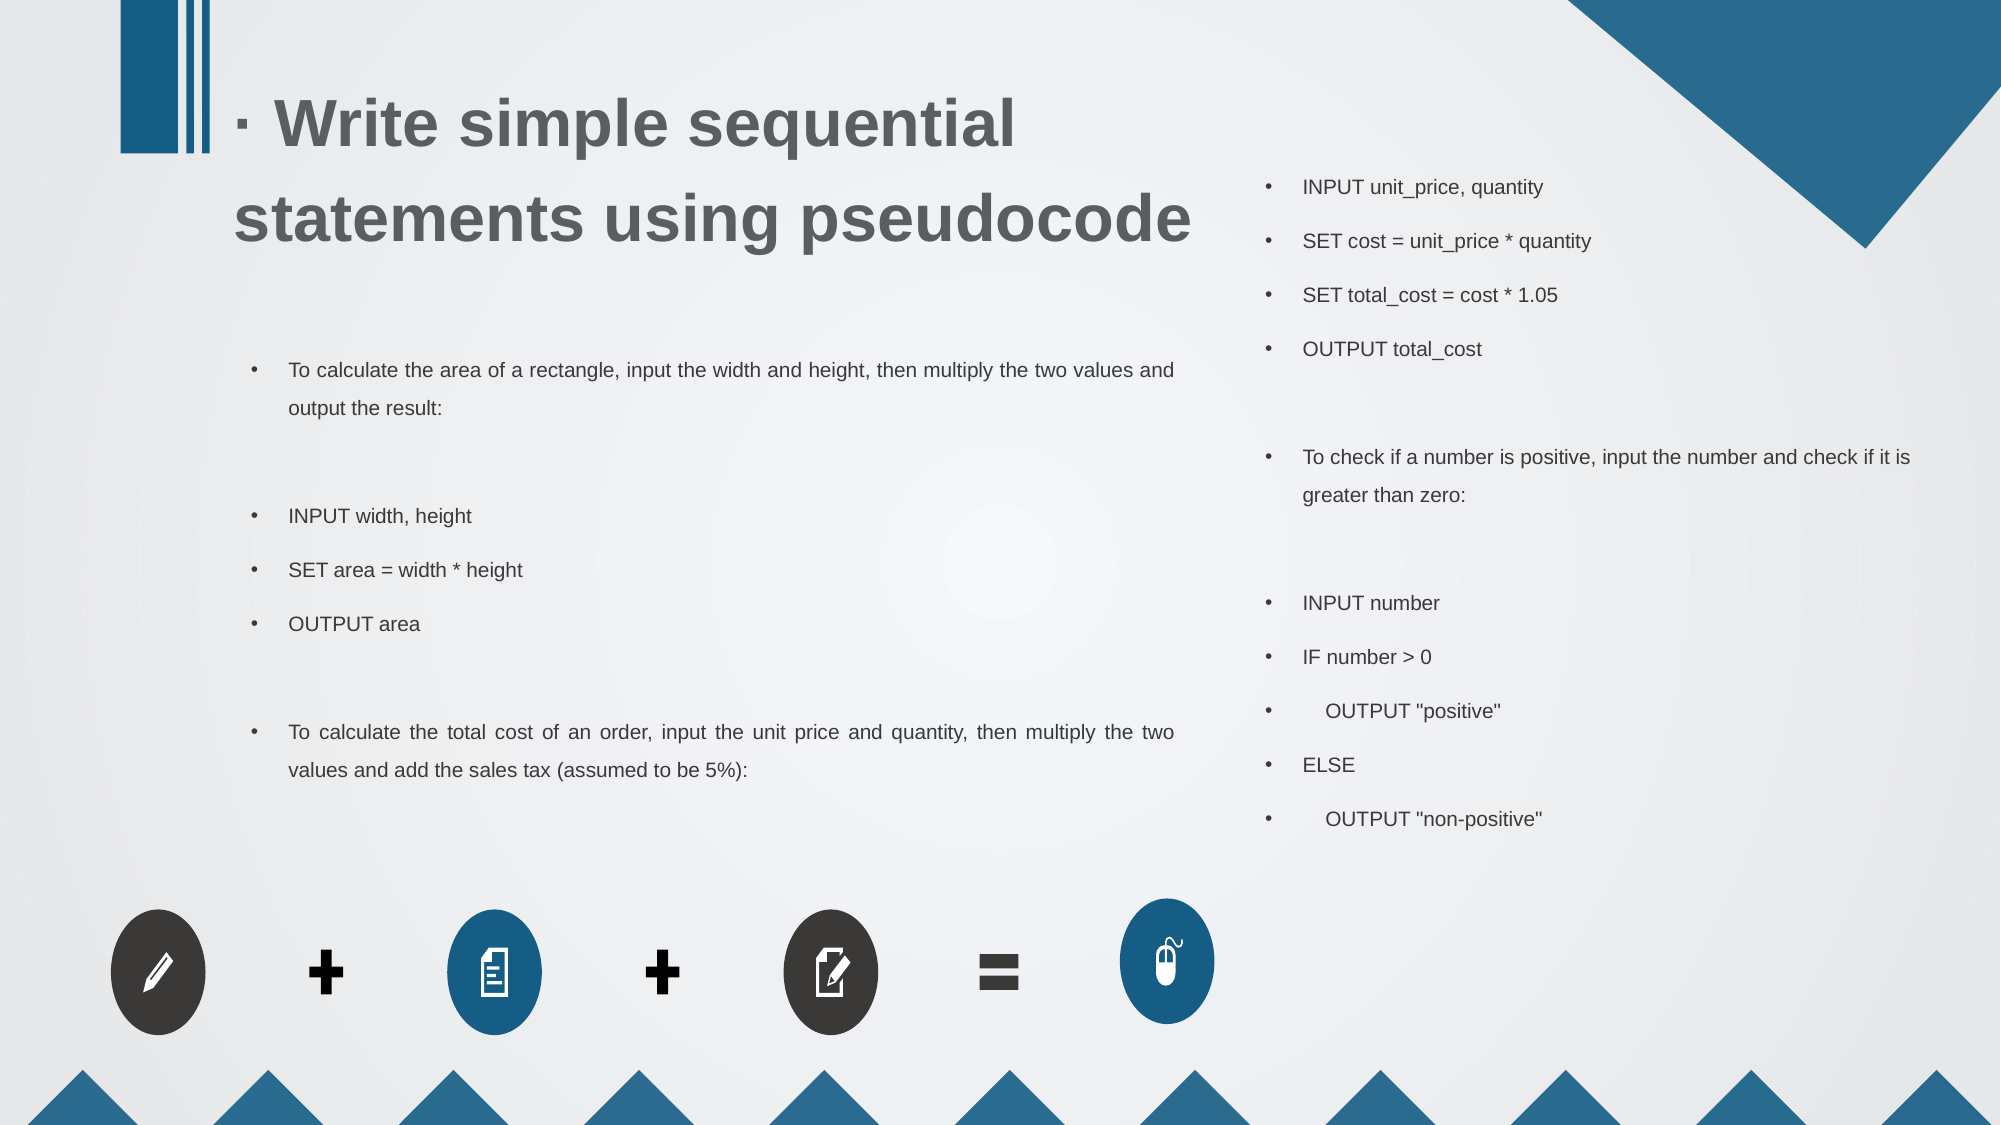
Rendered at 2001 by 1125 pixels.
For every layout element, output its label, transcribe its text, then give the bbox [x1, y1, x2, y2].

text_box [120, 0, 178, 154]
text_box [783, 909, 879, 1036]
text_box [186, 0, 194, 154]
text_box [446, 909, 543, 1036]
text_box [110, 909, 206, 1036]
text_box [645, 949, 680, 995]
text_box [309, 949, 344, 995]
text_box [979, 975, 1019, 990]
text_box · Write simple sequential statements using pseudocode [233, 63, 1346, 258]
text_box INPUT unit_price, quantity SET cost = unit_price * quantity SET total_cost = cost * 1.05 OUTPUT total_cost To check if a number is positive, input the number and check if it is greater than zero: INPUT number IF number > 0 OUTPUT "positive" ELSE OUTPUT "non-positive" [1248, 153, 1963, 839]
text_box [1119, 898, 1215, 1025]
text_box To calculate the area of a rectangle, input the width and height, then multiply the two values and output the result: INPUT width, height SET area = width * height OUTPUT area To calculate the total cost of an order, input the unit price and quantity, then multiply the two values and add the sales tax (assumed to be 5%): [233, 337, 1190, 898]
text_box [979, 954, 1019, 969]
text_box [202, 0, 210, 154]
